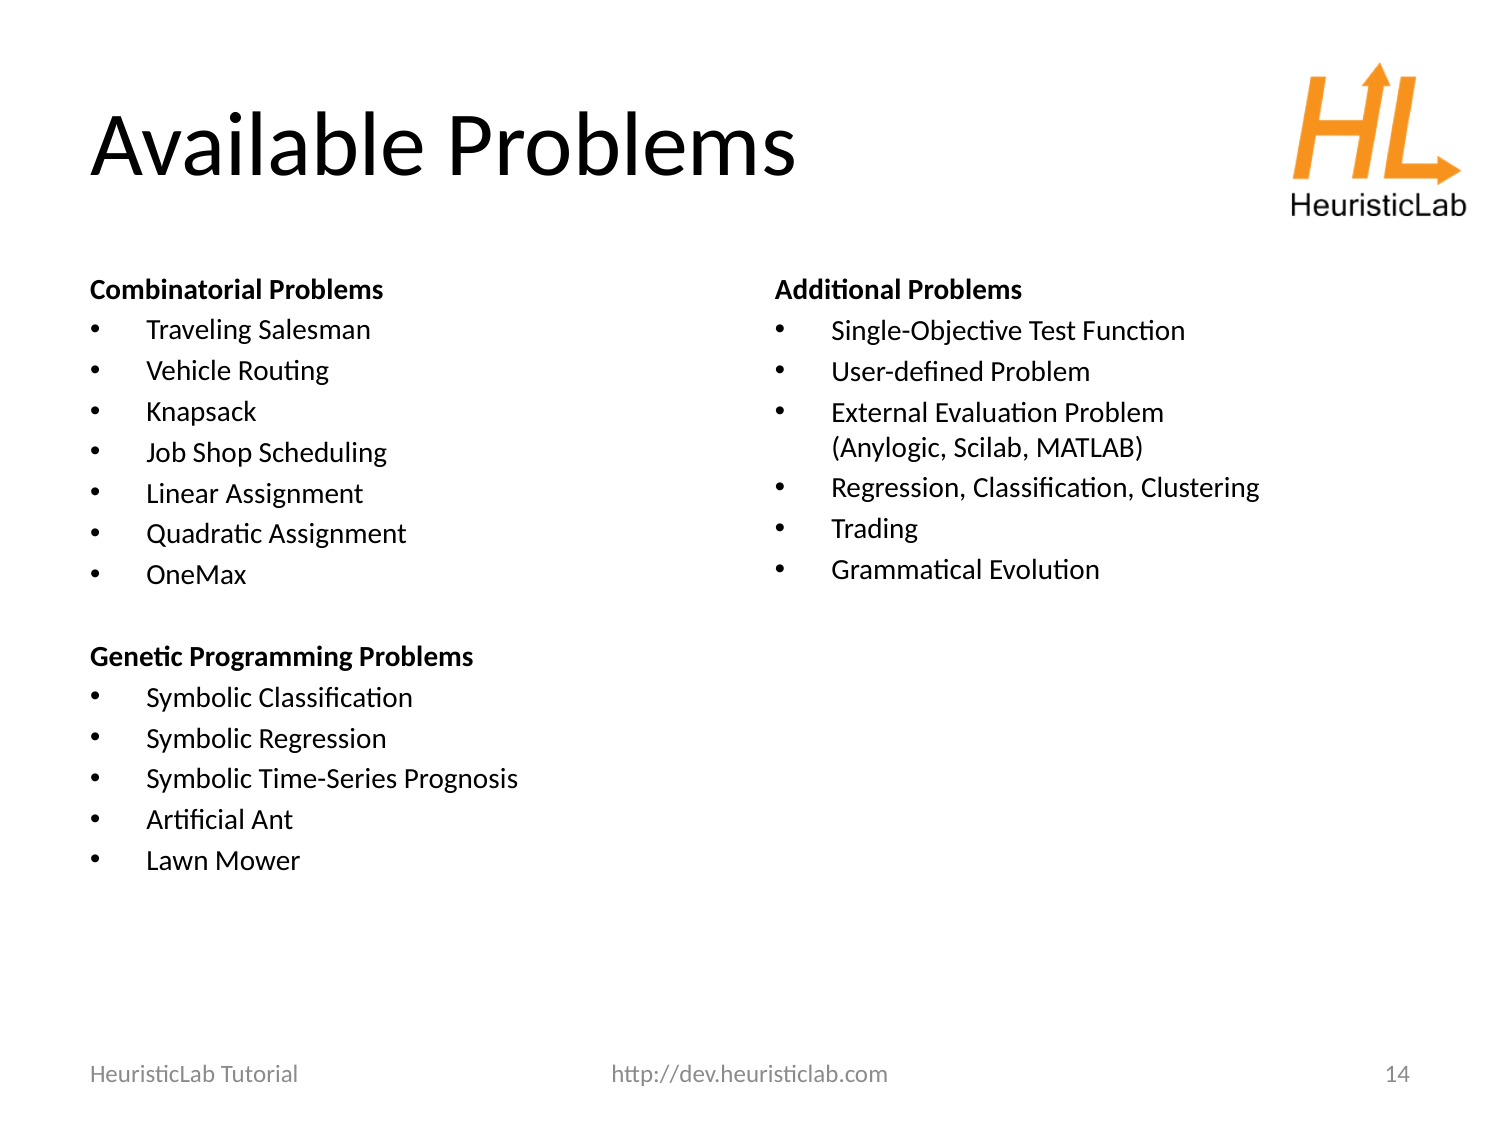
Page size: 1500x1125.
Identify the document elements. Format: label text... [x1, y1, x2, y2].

slide_number 14 [1074, 1042, 1425, 1103]
picture [1281, 27, 1474, 244]
list Additional Problems Single-Objective Test Function User-defined Problem External Evaluation Problem (Anylogic, Scilab, MATLAB) Regression, Classification, Clustering Trading Grammatical Evolution [759, 262, 1423, 1005]
slide_number HeuristicLab Tutorial [75, 1042, 425, 1103]
title Available Problems [75, 45, 1282, 233]
list Combinatorial Problems Traveling Salesman Vehicle Routing Knapsack Job Shop Scheduling Linear Assignment Quadratic Assignment OneMax Genetic Programming Problems Symbolic Classification Symbolic Regression Symbolic Time-Series Prognosis Artificial Ant Lawn Mower [75, 262, 738, 1005]
footer http://dev.heuristiclab.com [512, 1042, 988, 1103]
